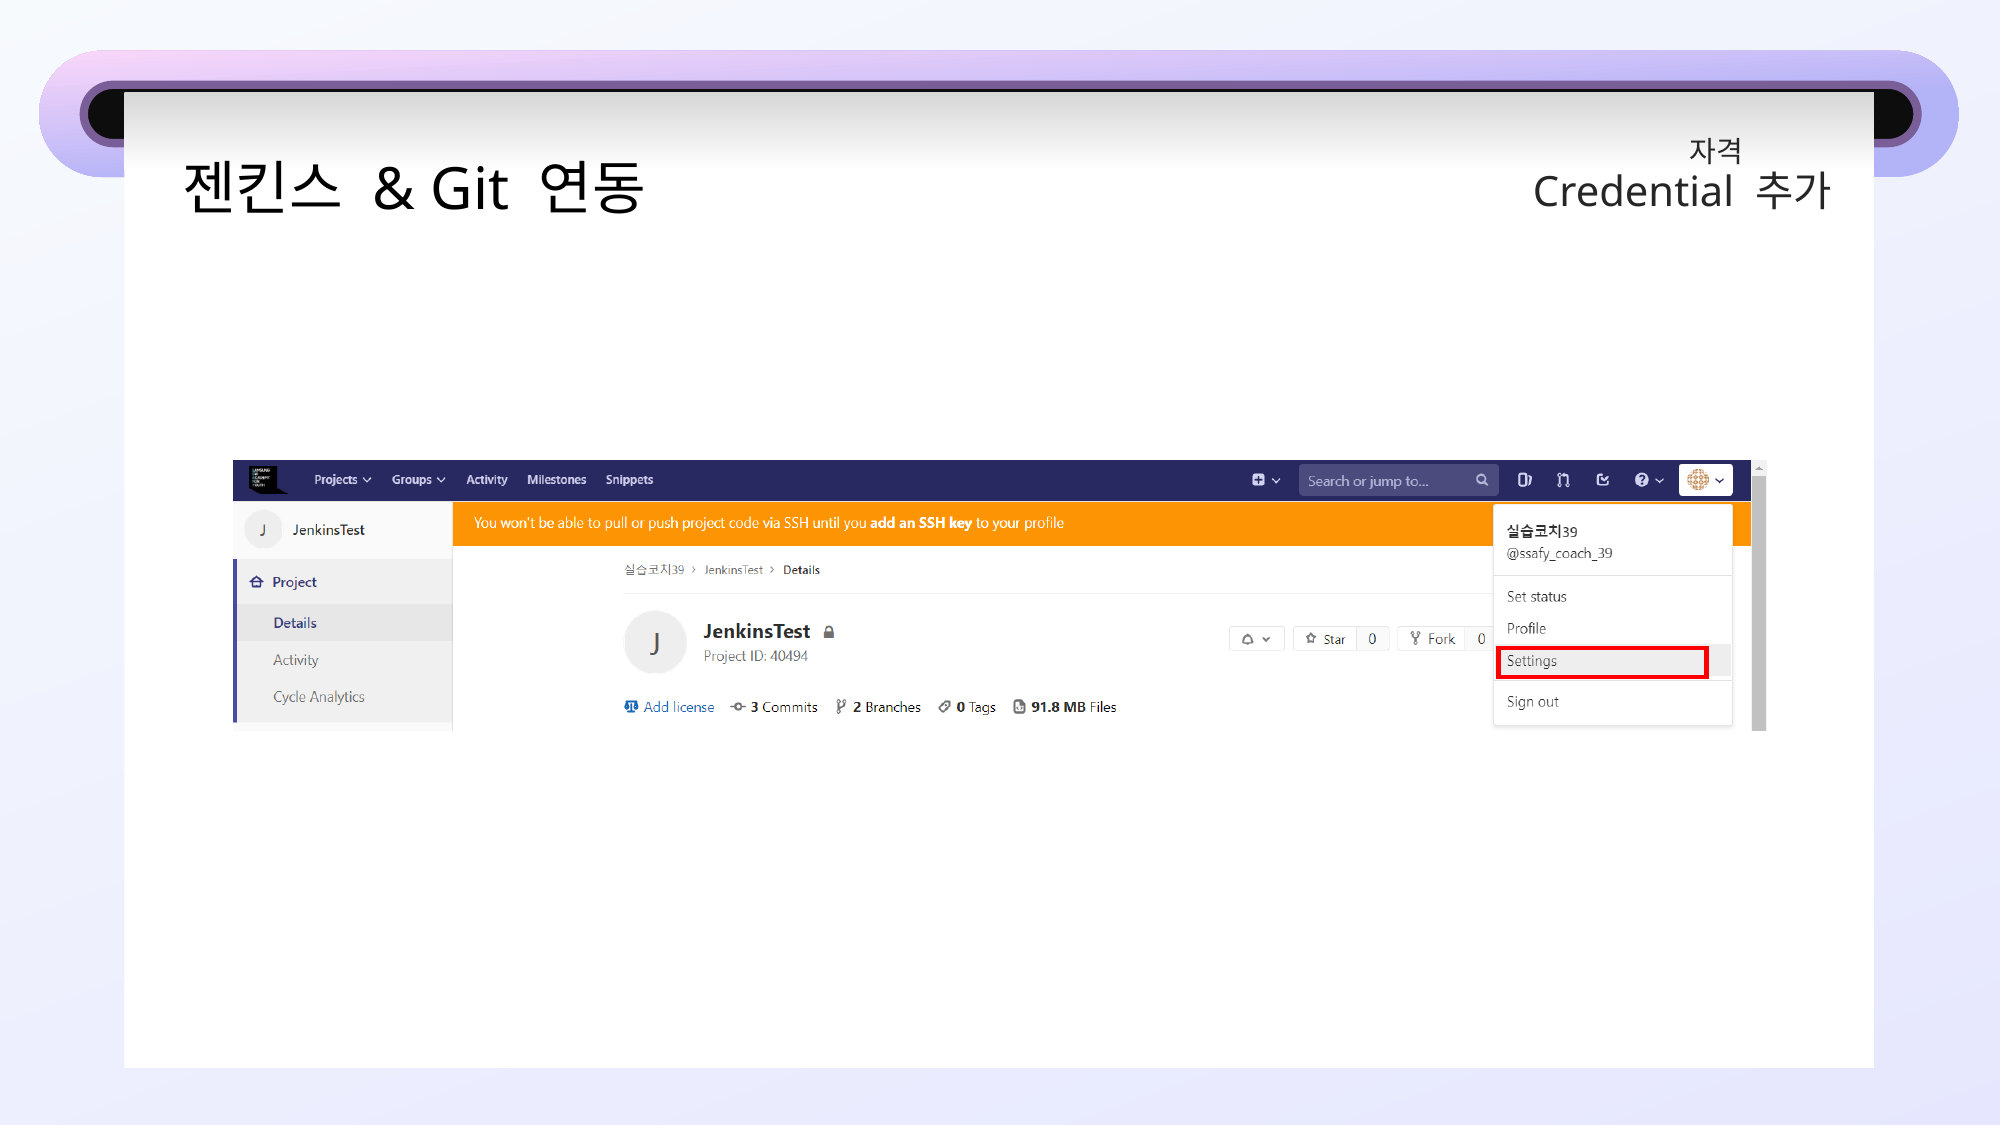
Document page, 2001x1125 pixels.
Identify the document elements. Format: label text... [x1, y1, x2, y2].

text_box [123, 92, 1875, 1069]
picture [233, 460, 1767, 731]
text_box [82, 83, 1919, 145]
text_box Credential 추가 [1518, 157, 1847, 223]
text_box 자격 [1675, 126, 1759, 176]
text_box [37, 49, 1961, 179]
text_box 젠킨스 & Git 연동 [167, 143, 661, 229]
